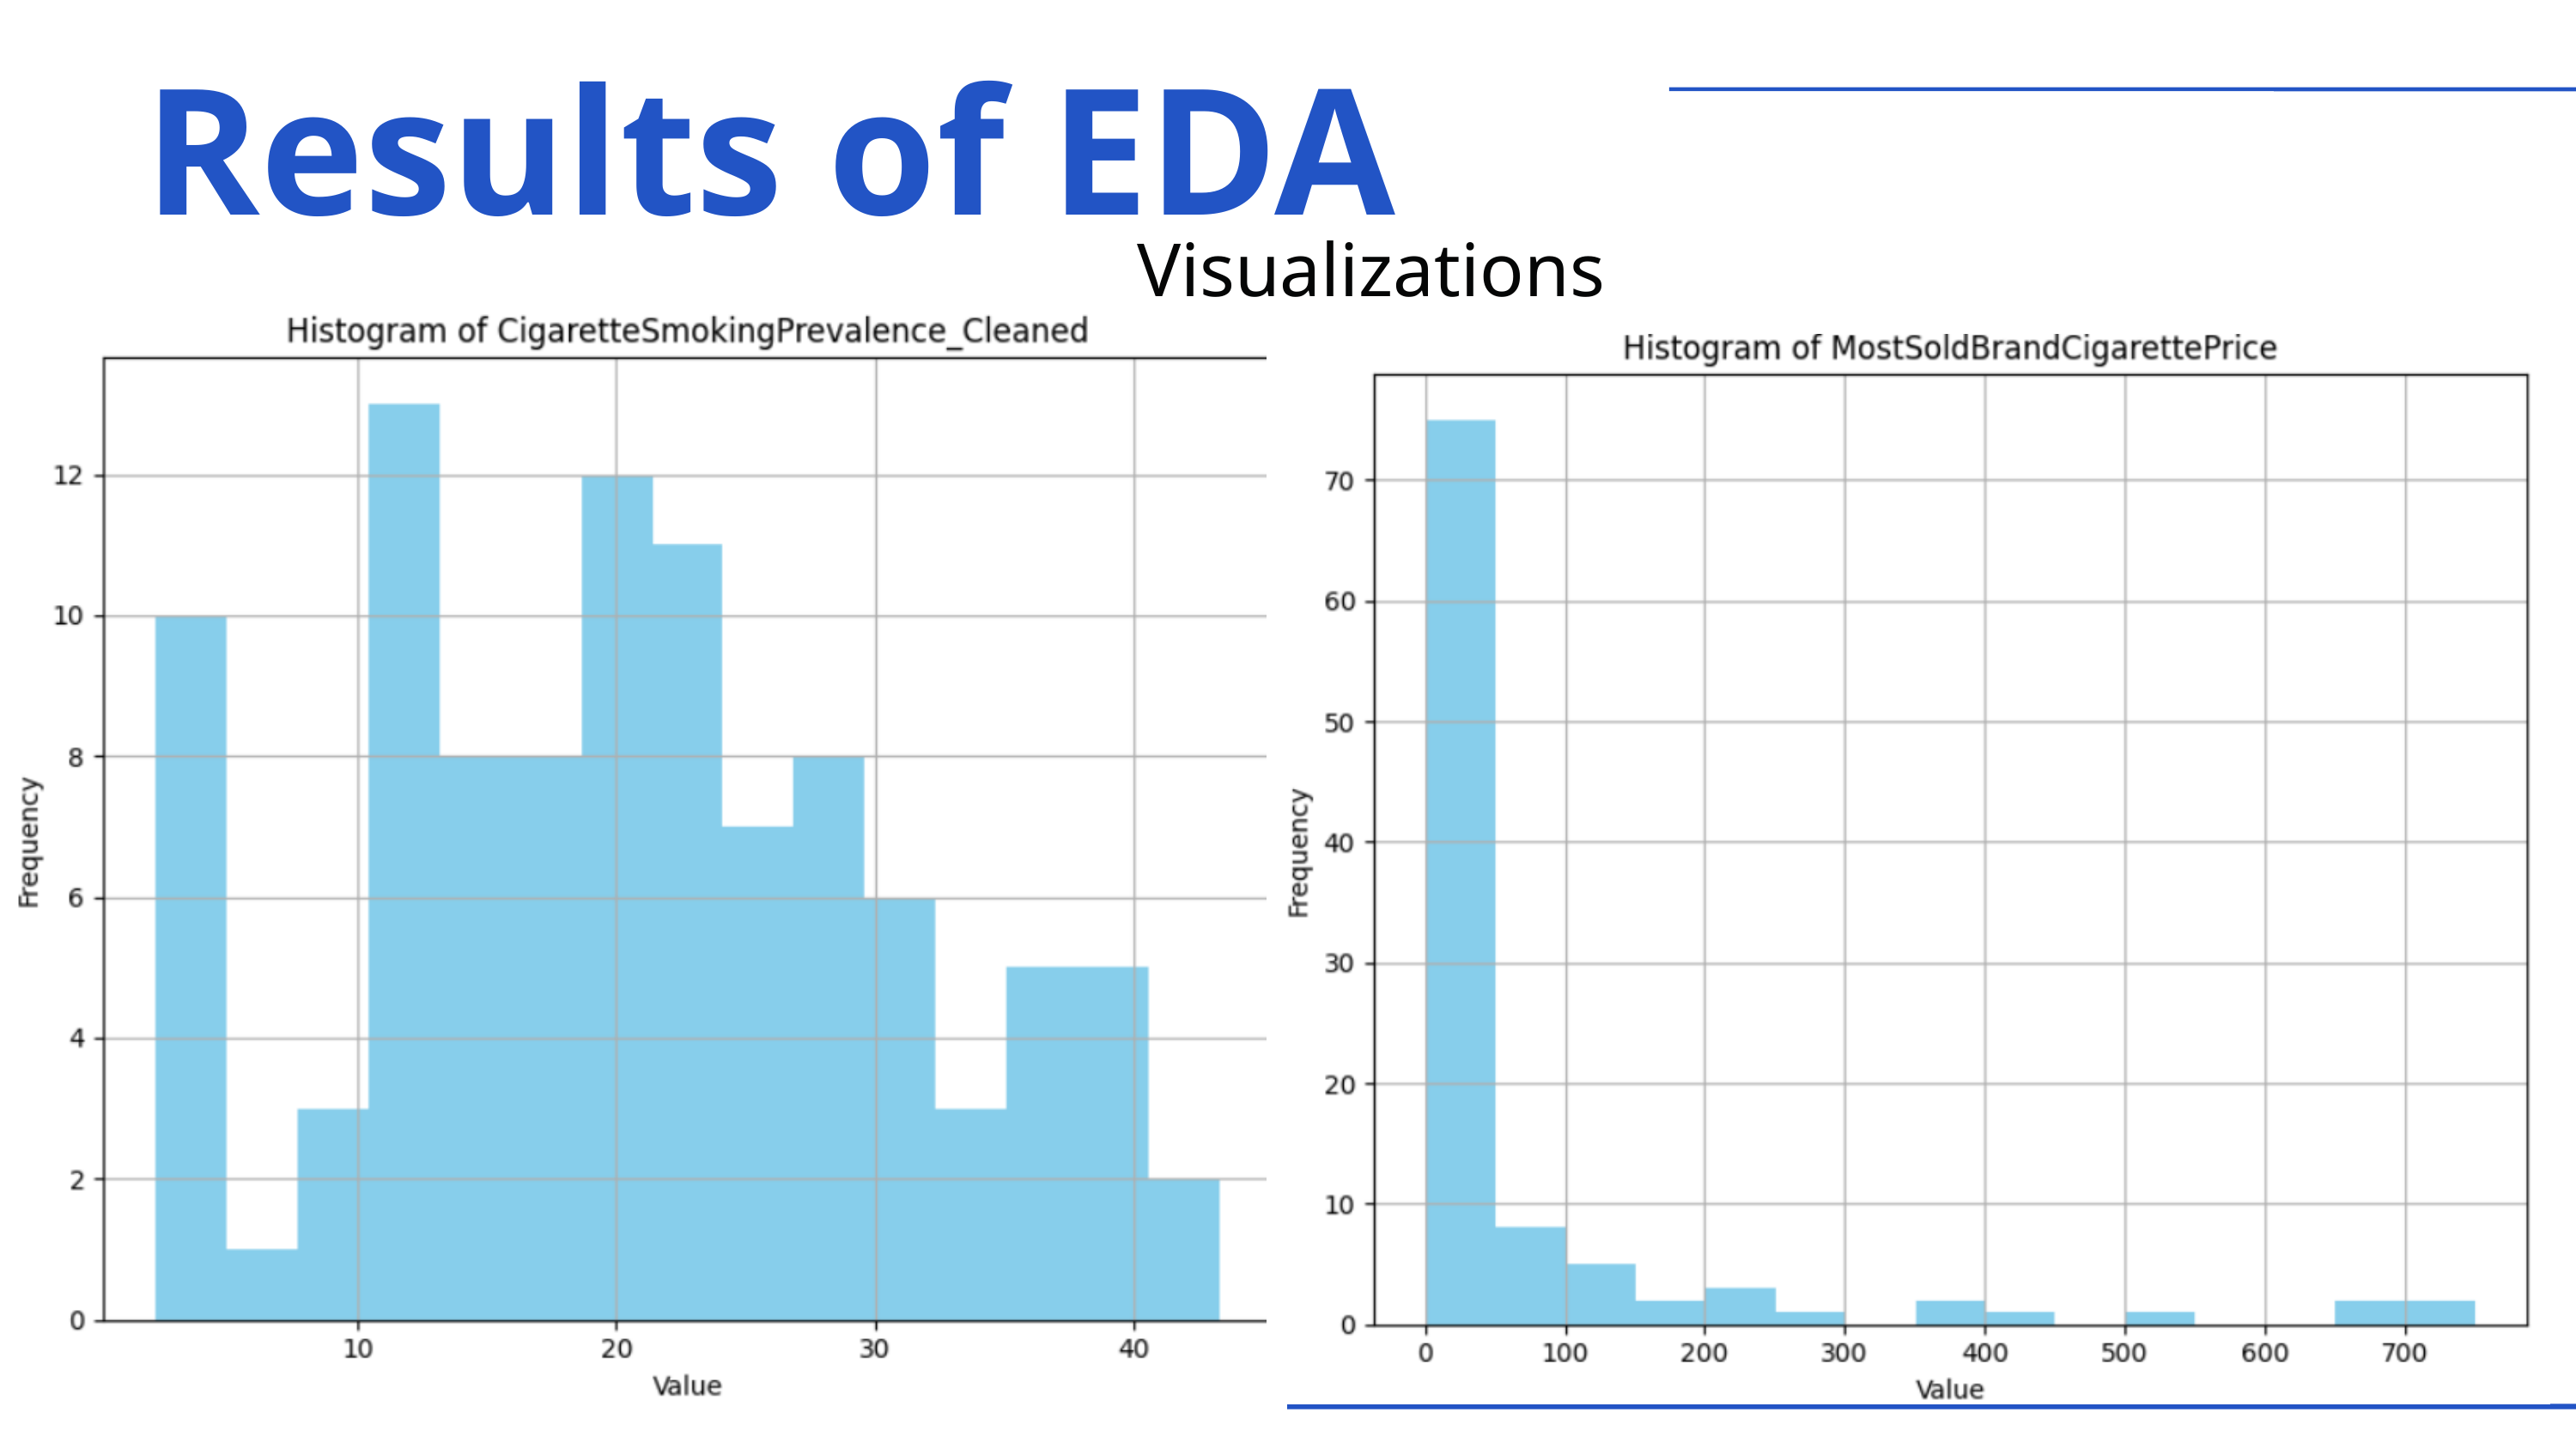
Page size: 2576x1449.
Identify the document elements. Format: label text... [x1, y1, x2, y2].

picture [0, 306, 2551, 1411]
text_box Results of EDA [144, 5, 2105, 251]
text_box Visualizations [1074, 207, 2123, 312]
